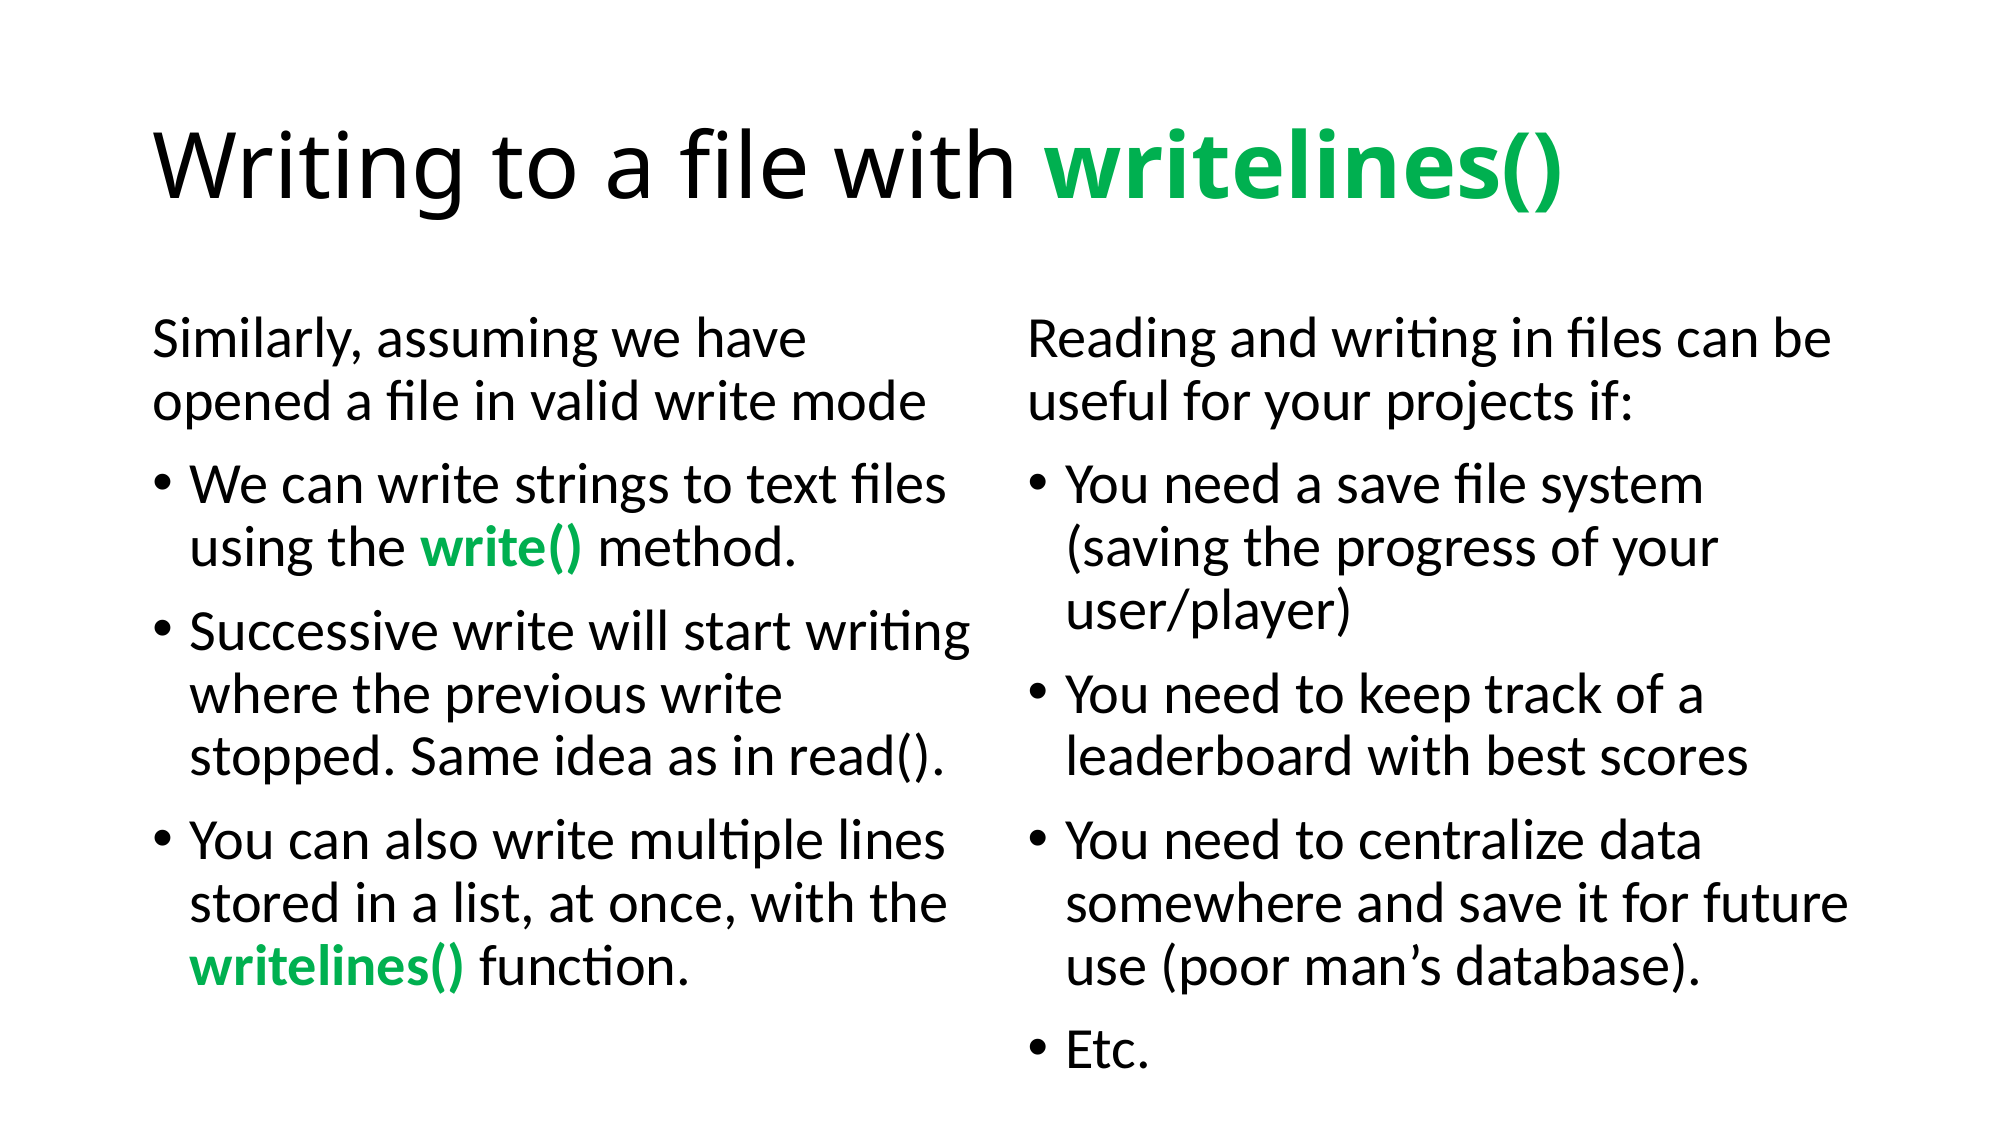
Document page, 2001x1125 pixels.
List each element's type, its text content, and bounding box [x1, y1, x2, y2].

list Similarly, assuming we have opened a file in valid write mode We can write strings to text files using the write() method. Successive write will start writing where the previous write stopped. Same idea as in read(). You can also write multiple lines stored in a list, at once, with the writelines() function. [137, 299, 988, 1125]
list Reading and writing in files can be useful for your projects if: You need a save file system (saving the progress of your user/player) You need to keep track of a leaderboard with best scores You need to centralize data somewhere and save it for future use (poor man’s database). Etc. [1012, 299, 1899, 1125]
title Writing to a file with writelines() [137, 59, 1863, 278]
